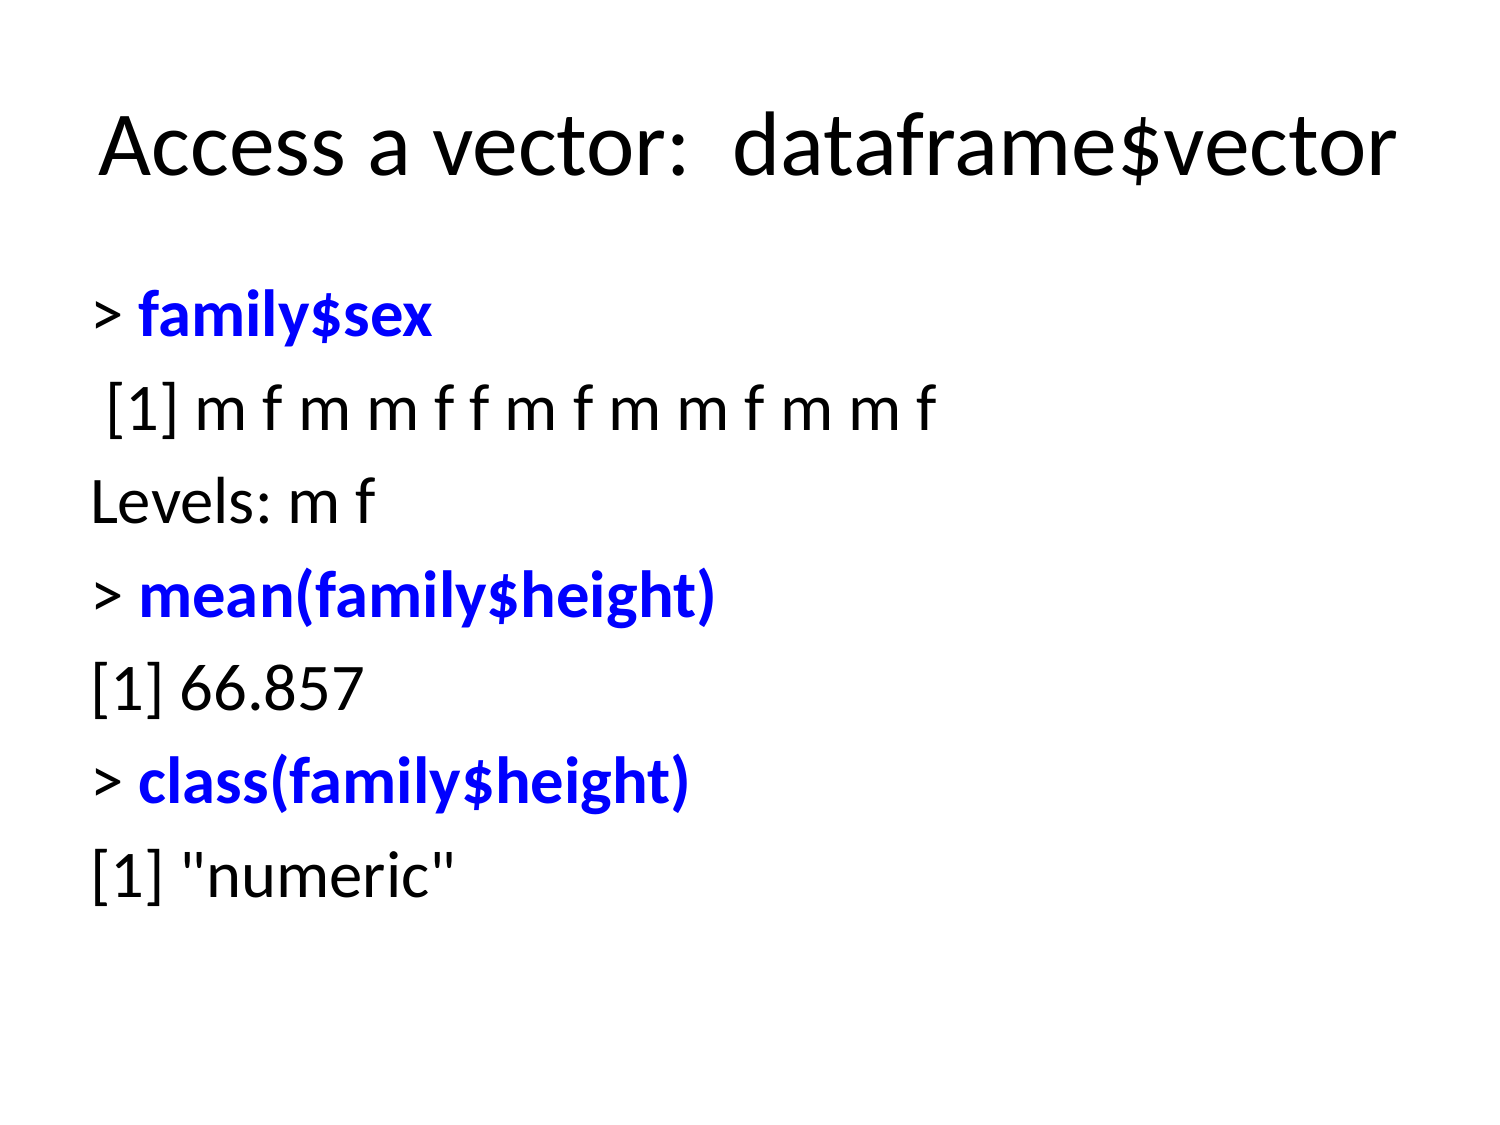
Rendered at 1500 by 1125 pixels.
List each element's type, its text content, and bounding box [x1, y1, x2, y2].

list > family$sex [1] m f m m f f m f m m f m m f Levels: m f > mean(family$height) [1] 66.857 > class(family$height) [1] "numeric" [75, 262, 1425, 1005]
title Access a vector: dataframe$vector [75, 45, 1425, 233]
